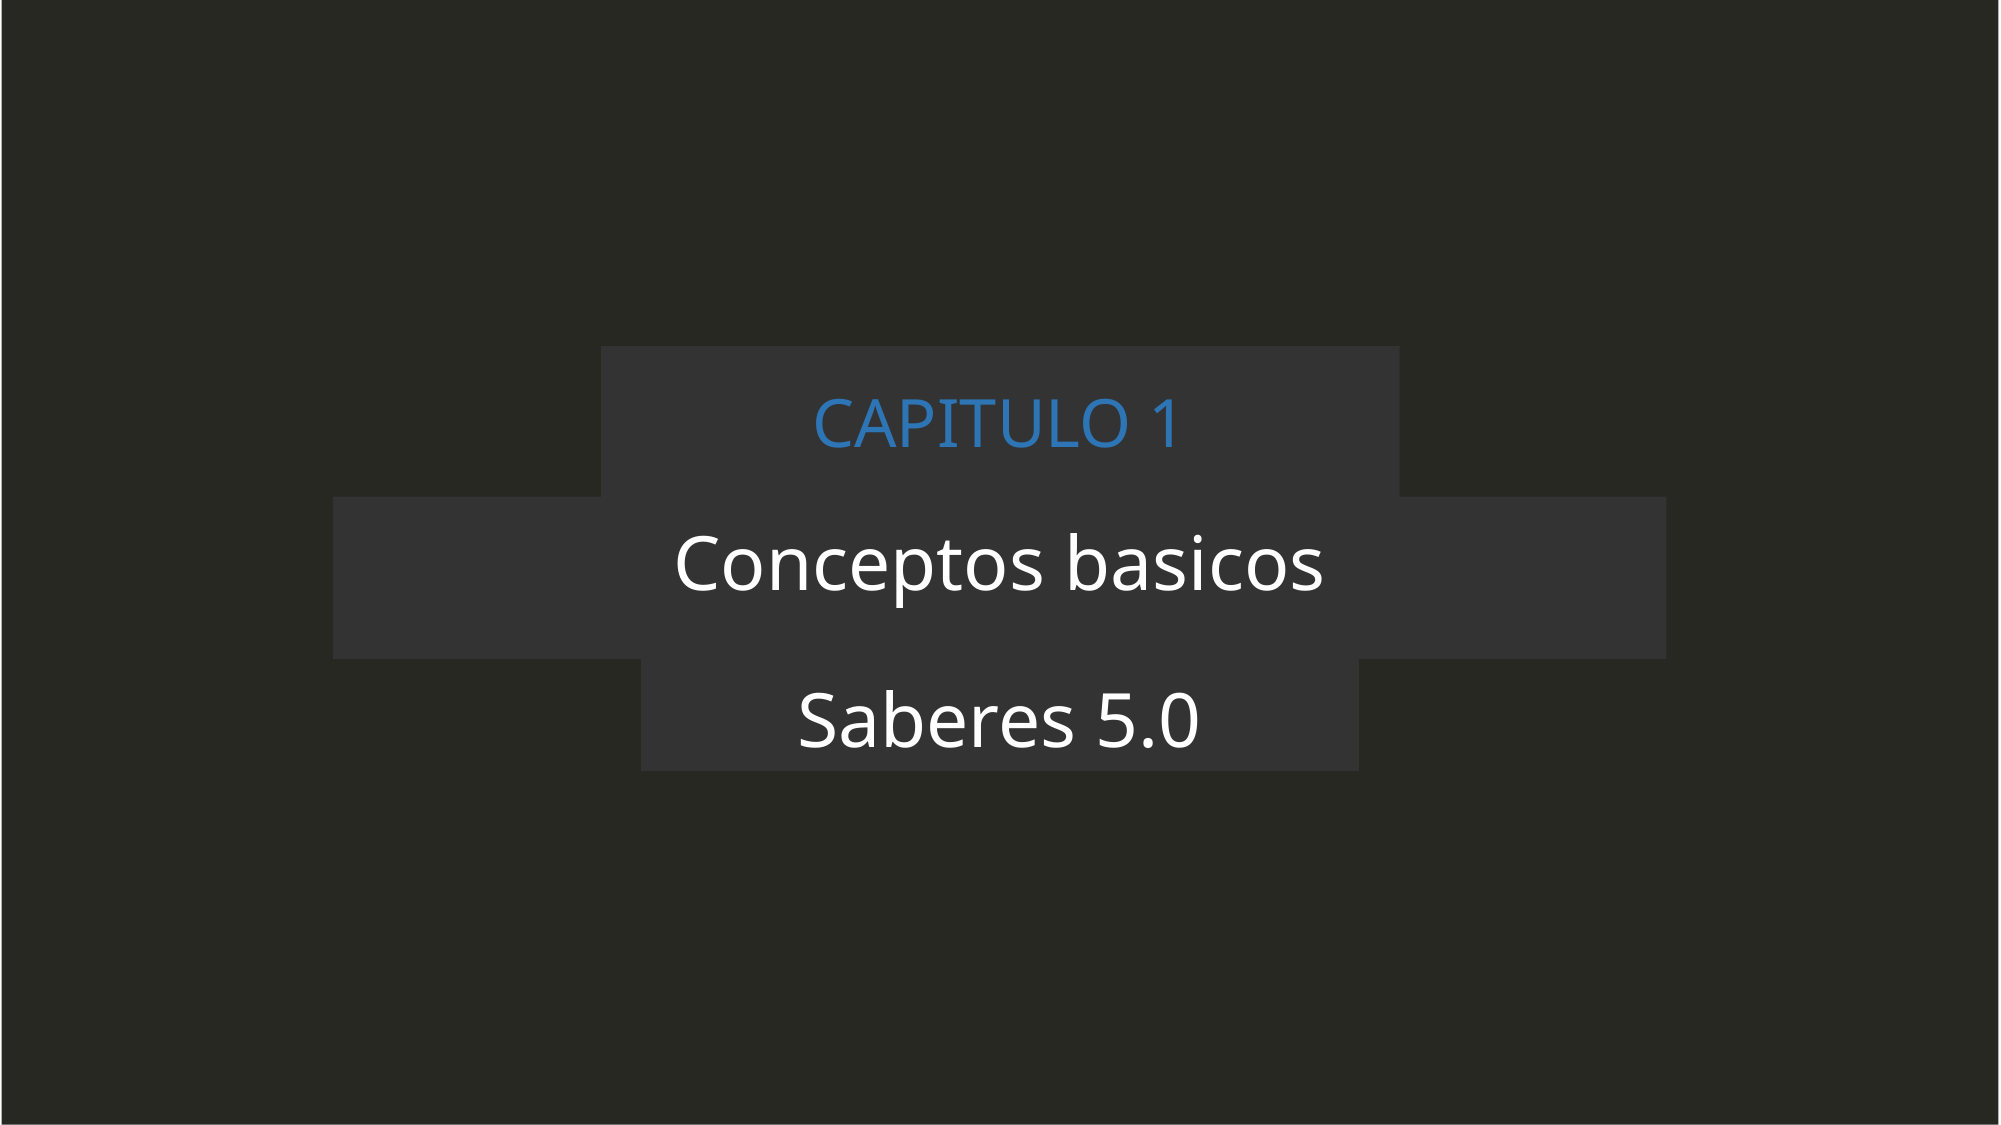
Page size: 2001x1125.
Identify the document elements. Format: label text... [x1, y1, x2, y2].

text_box [1, 0, 1999, 1125]
text_box Conceptos basicos [390, 508, 1610, 614]
text_box CAPITULO 1 [739, 373, 1260, 469]
text_box [601, 346, 1400, 496]
text_box [640, 632, 1359, 771]
text_box [332, 496, 1667, 659]
text_box Saberes 5.0 [707, 664, 1293, 770]
